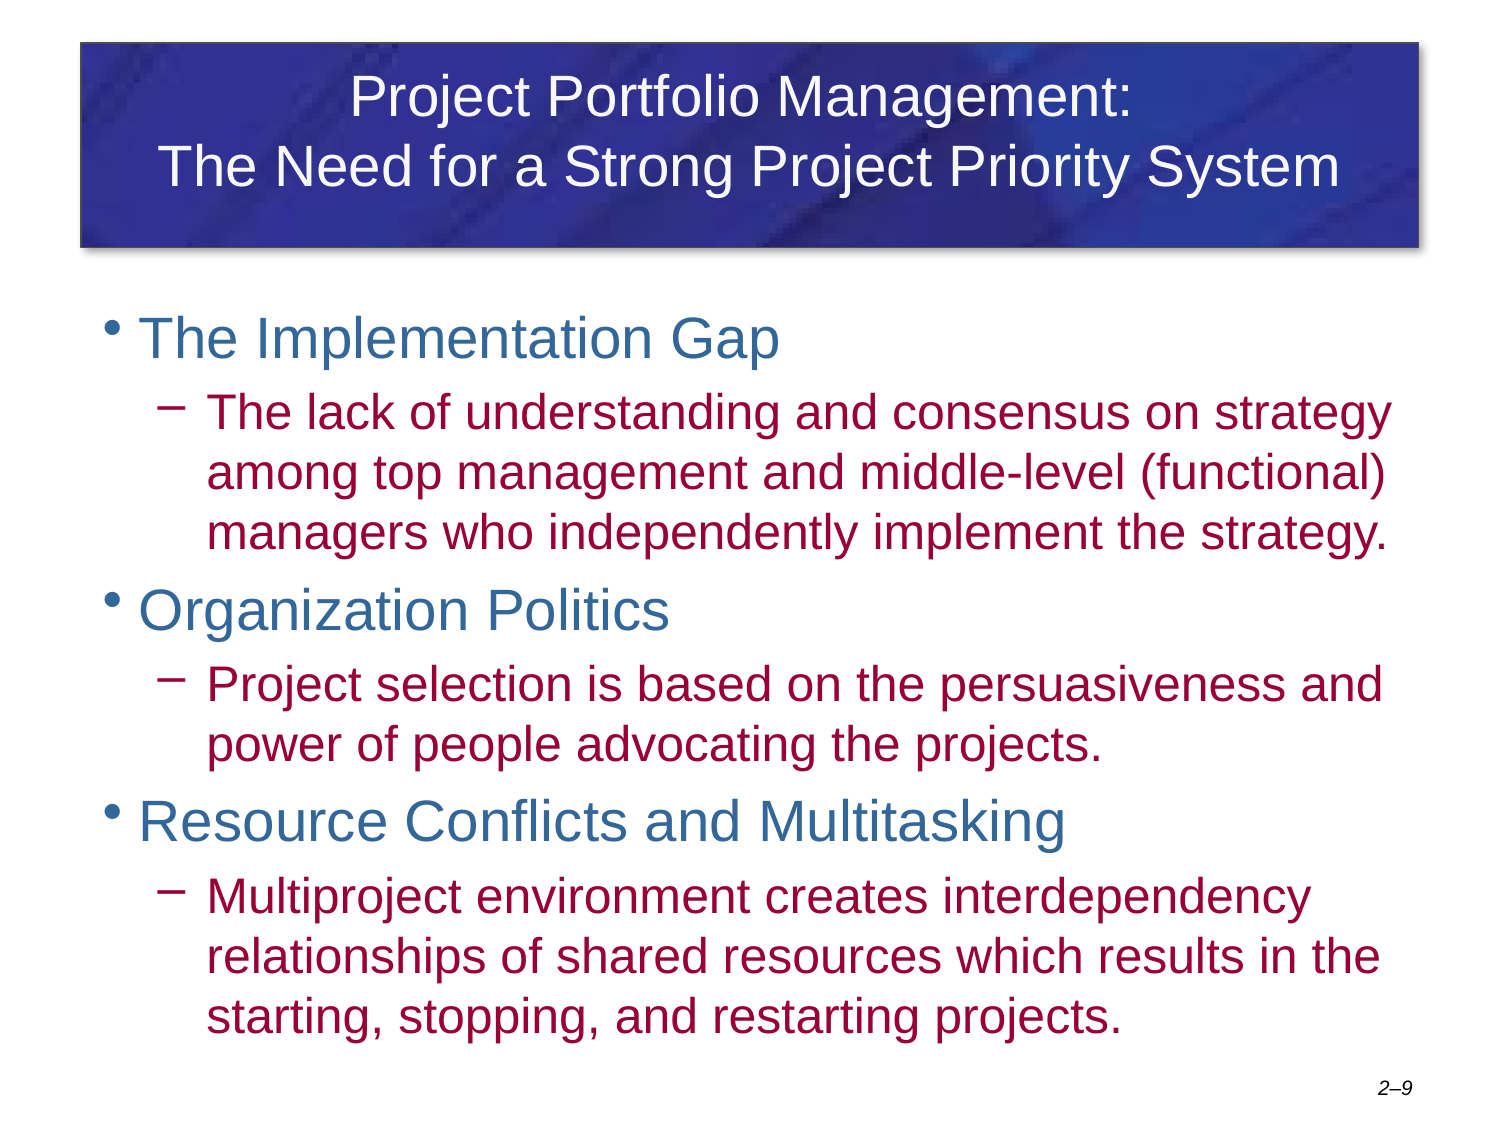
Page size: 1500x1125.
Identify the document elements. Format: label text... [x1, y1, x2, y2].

slide_number 2–9 [1065, 1074, 1413, 1100]
list The Implementation Gap The lack of understanding and consensus on strategy among top management and middle-level (functional) managers who independently implement the strategy. Organization Politics Project selection is based on the persuasiveness and power of people advocating the projects. Resource Conflicts and Multitasking Multiproject environment creates interdependency relationships of shared resources which results in the starting, stopping, and restarting projects. [87, 292, 1413, 1000]
title Project Portfolio Management: The Need for a Strong Project Priority System [80, 42, 1419, 248]
